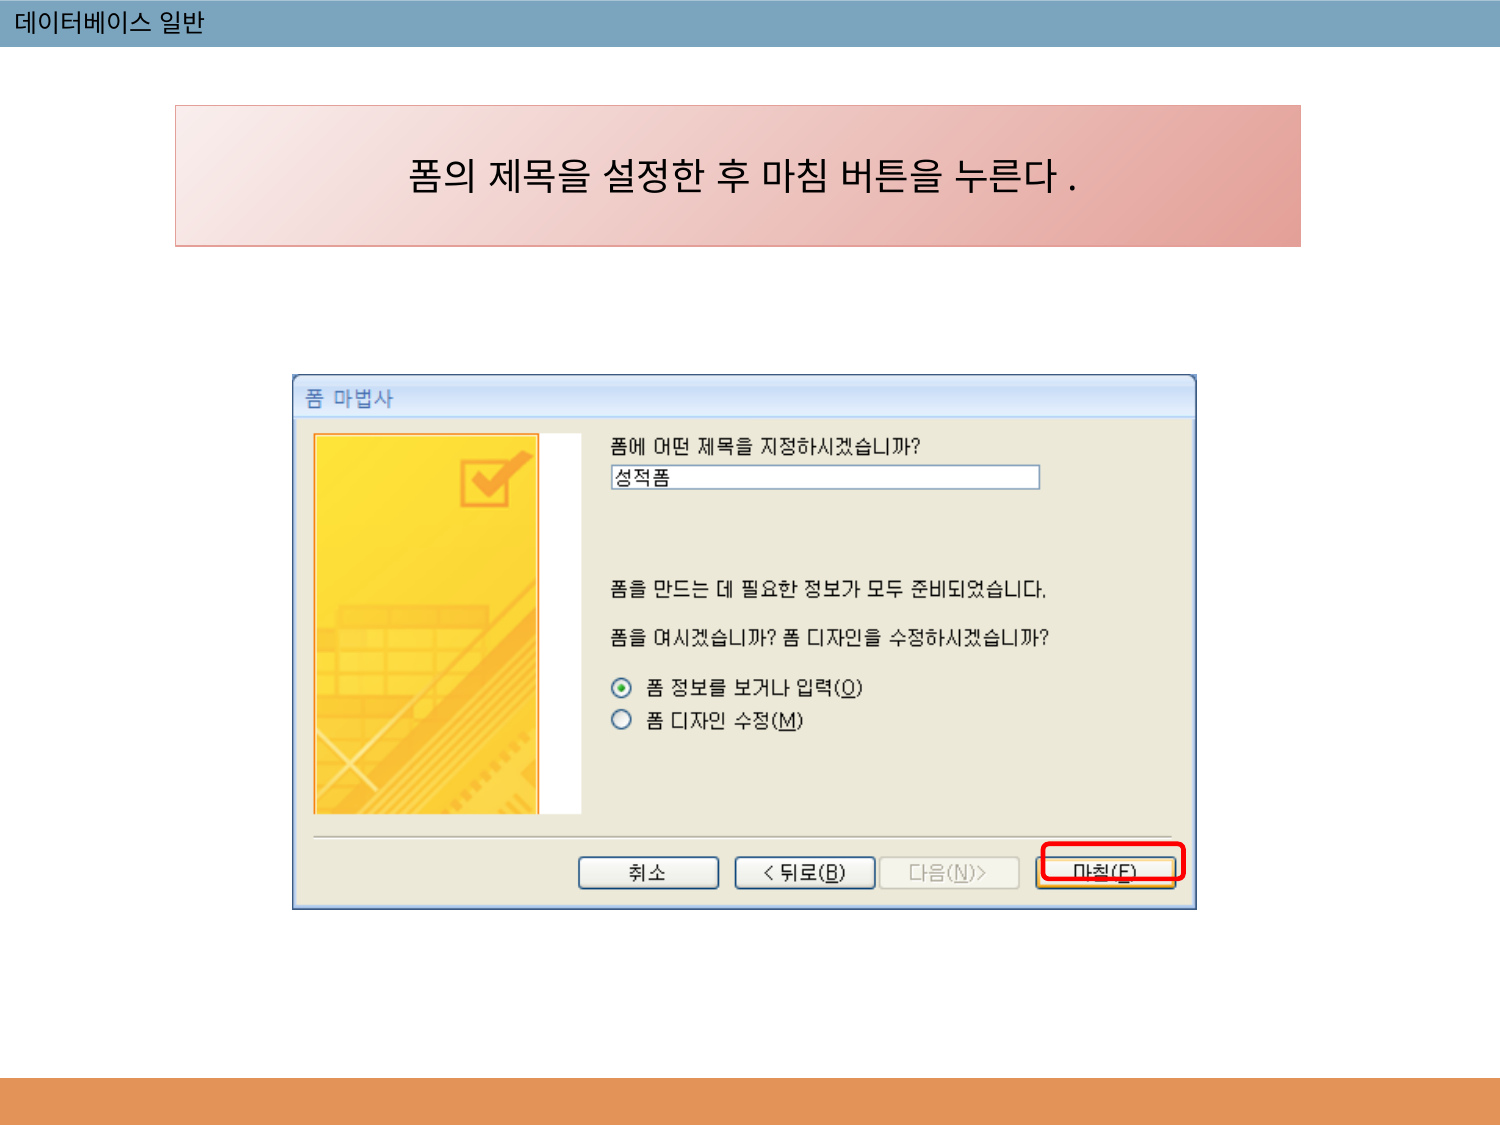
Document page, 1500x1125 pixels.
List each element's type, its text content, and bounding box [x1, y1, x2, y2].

picture [292, 374, 1197, 910]
text_box 폼의 제목을 설정한 후 마침 버튼을 누른다. [175, 105, 1301, 247]
